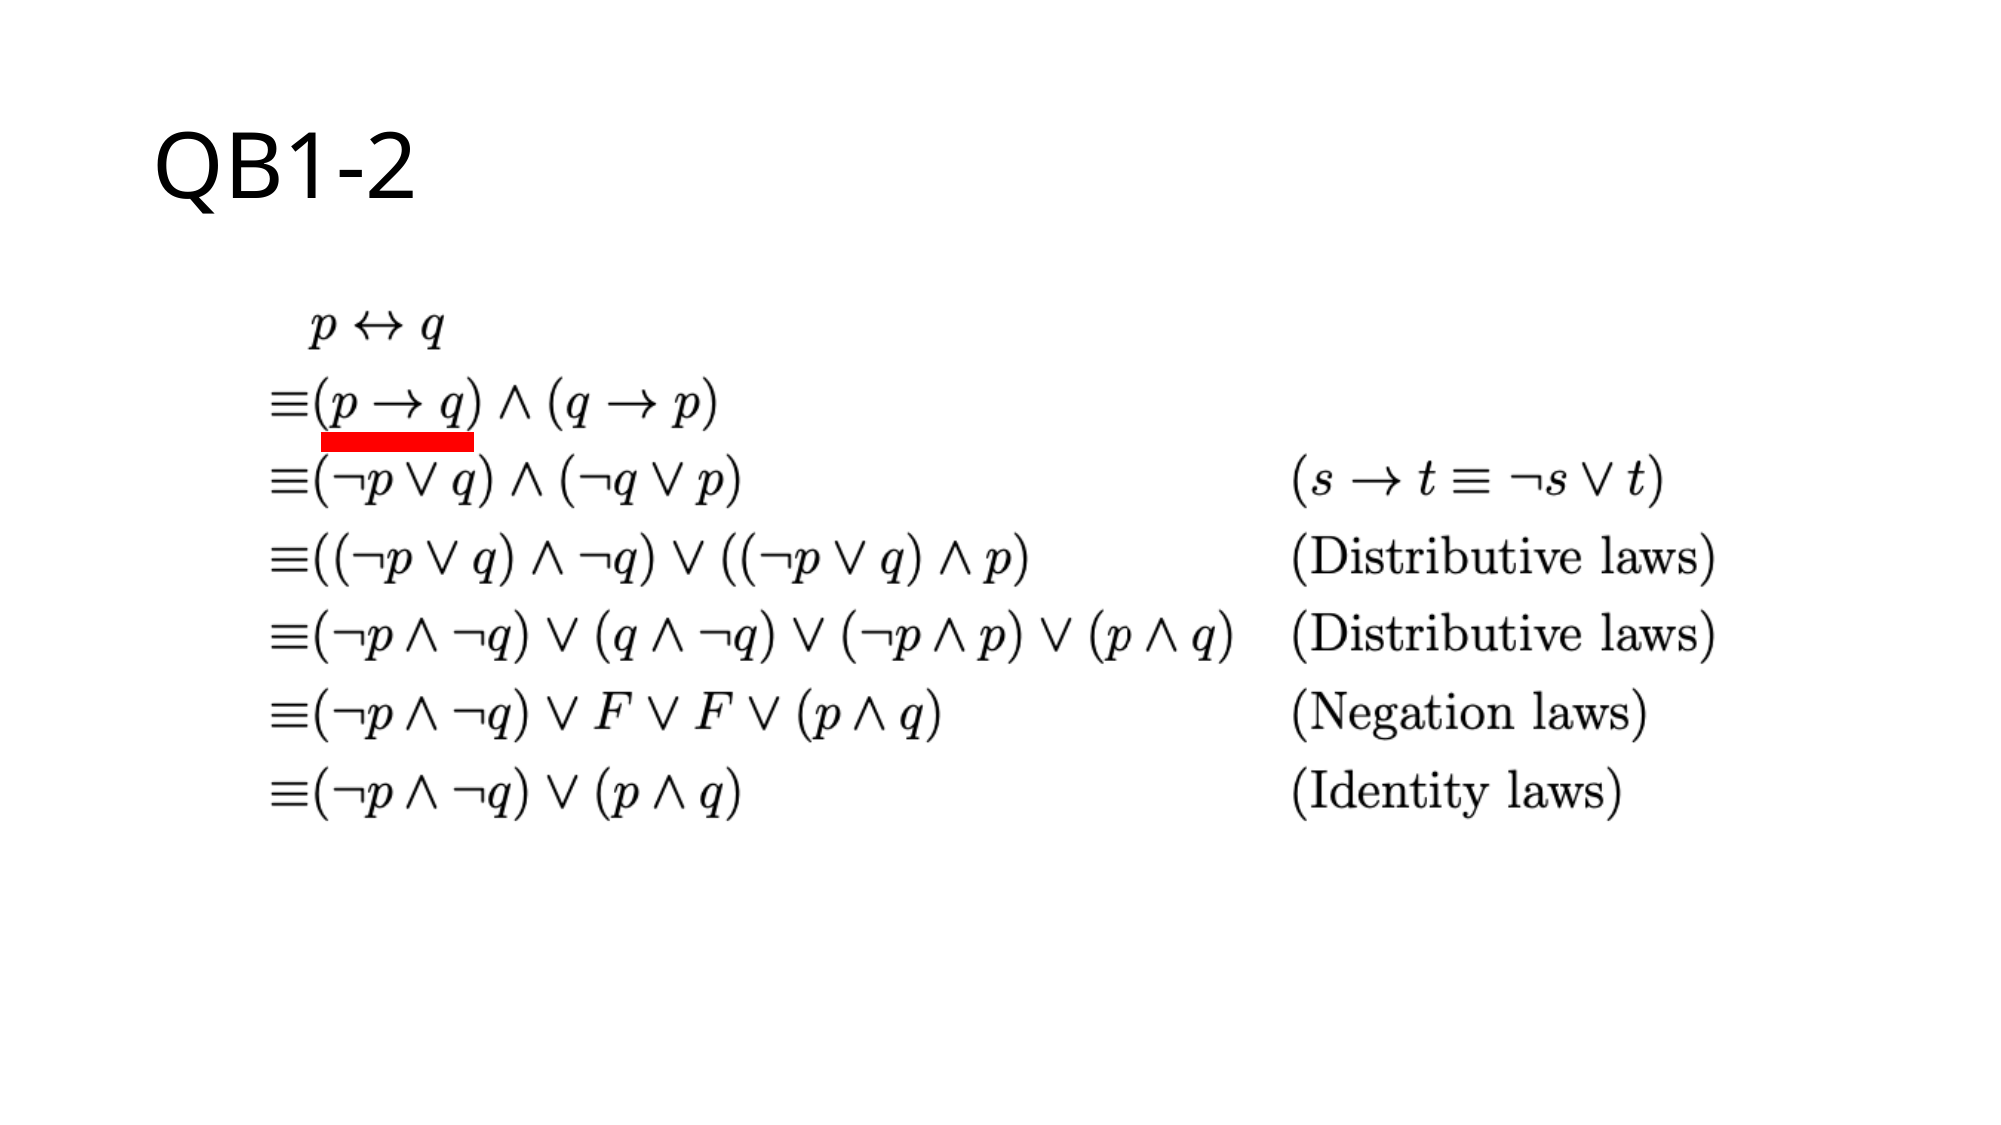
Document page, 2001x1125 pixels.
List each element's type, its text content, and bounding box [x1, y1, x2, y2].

title QB1-2 [137, 59, 1863, 278]
picture [229, 277, 1771, 870]
